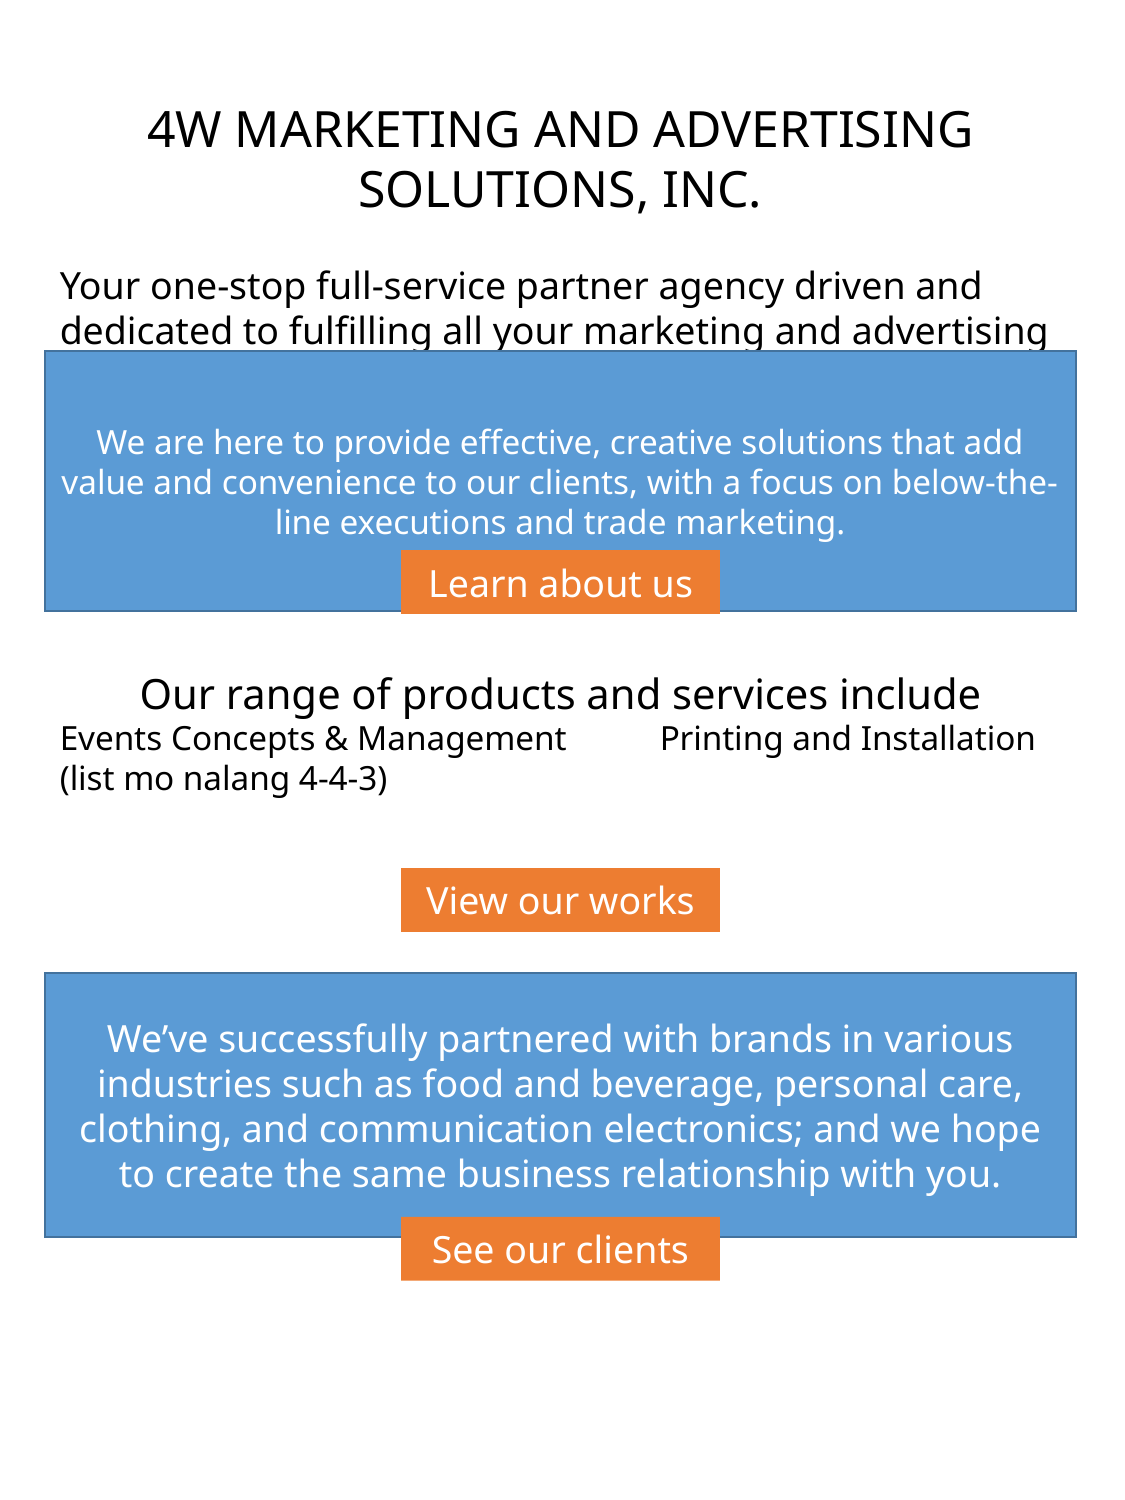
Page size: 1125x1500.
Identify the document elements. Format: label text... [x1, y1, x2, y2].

text_box We are here to provide effective, creative solutions that add value and convenience to our clients, with a focus on below-the-line executions and trade marketing. [44, 350, 1077, 612]
text_box 4W MARKETING AND ADVERTISING SOLUTIONS, INC. Your one-stop full-service partner agency driven and dedicated to fulfilling all your marketing and advertising needs. [45, 89, 1077, 350]
text_box Learn about us [400, 549, 721, 615]
text_box View our works [400, 867, 721, 933]
text_box Our range of products and services include Events Concepts & Management Printing and Installation (list mo nalang 4-4-3) [45, 660, 1077, 805]
text_box We’ve successfully partnered with brands in various industries such as food and beverage, personal care, clothing, and communication electronics; and we hope to create the same business relationship with you. [44, 972, 1077, 1238]
text_box See our clients [400, 1216, 721, 1282]
